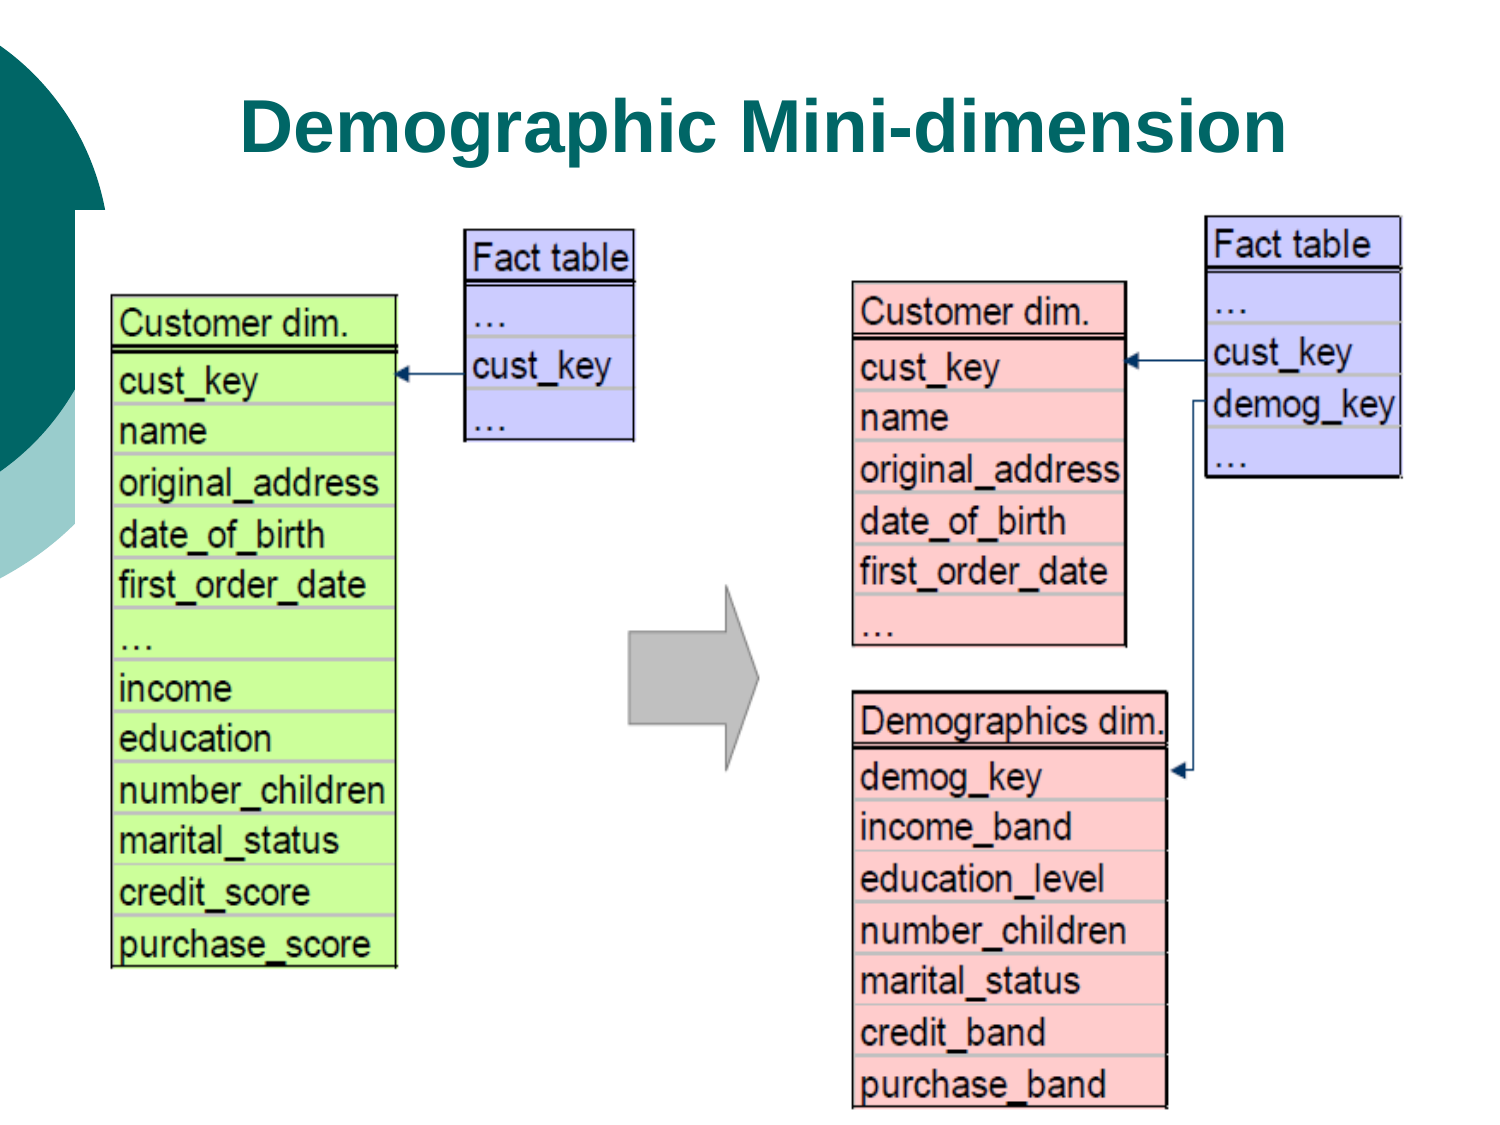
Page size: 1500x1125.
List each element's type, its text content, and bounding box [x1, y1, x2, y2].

title Demographic Mini-dimension [224, 49, 1425, 176]
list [74, 210, 1435, 1125]
